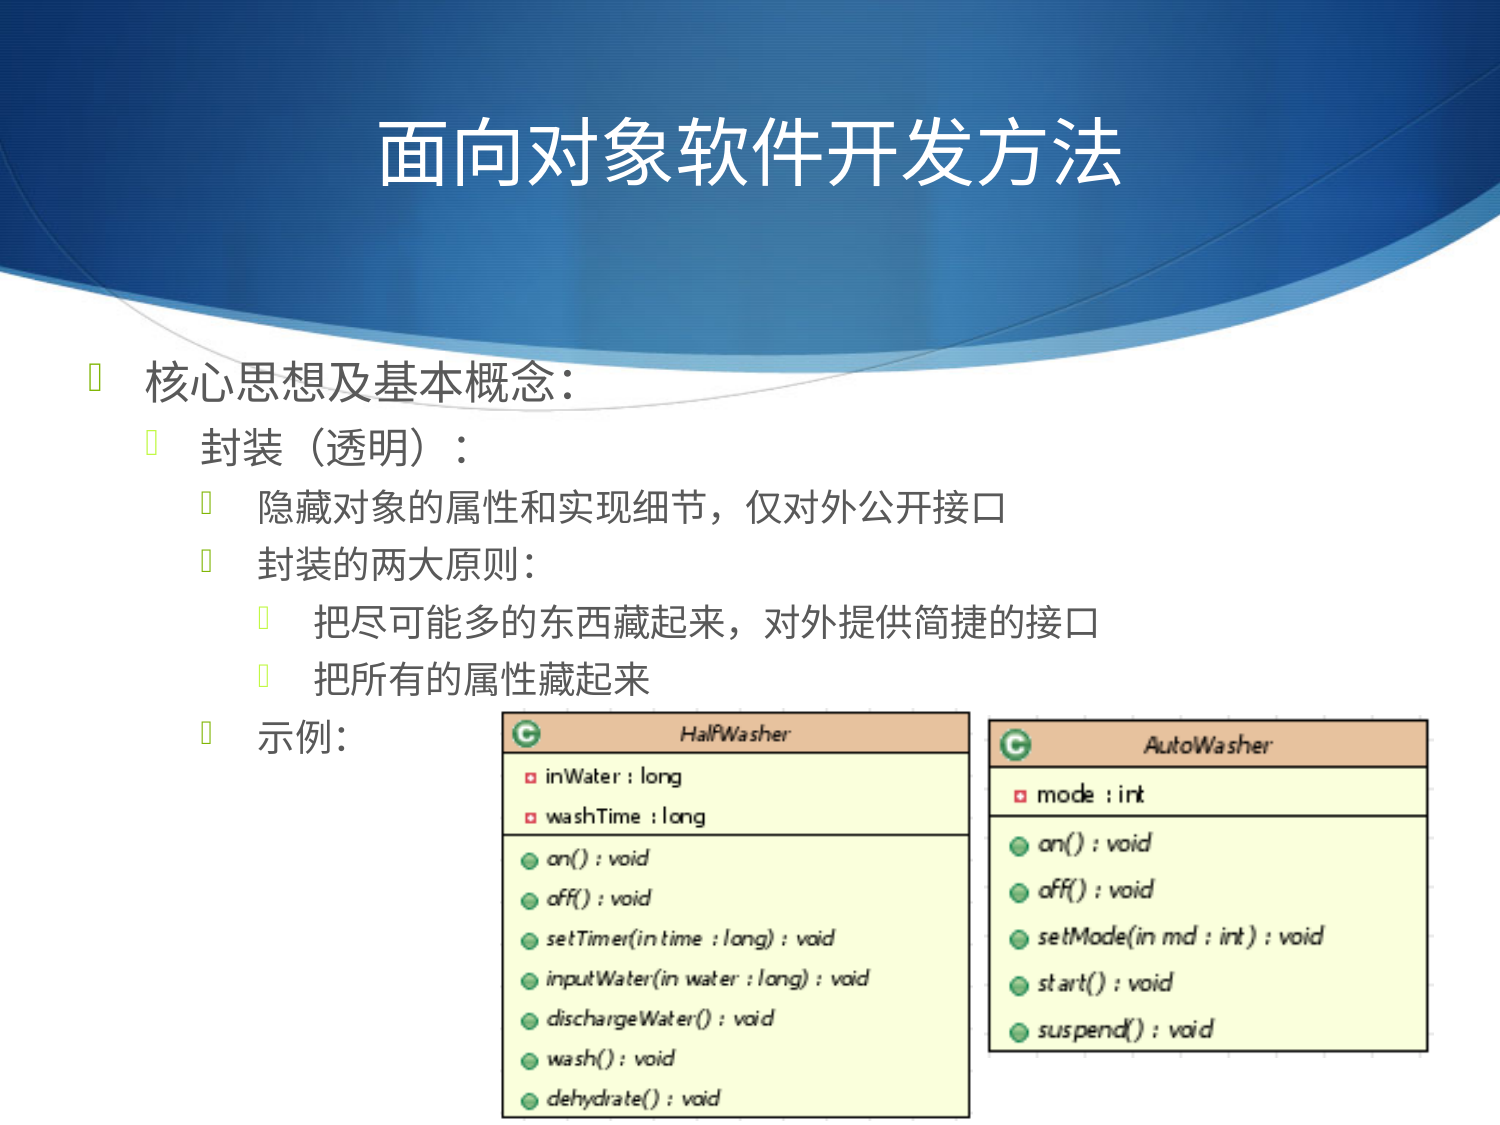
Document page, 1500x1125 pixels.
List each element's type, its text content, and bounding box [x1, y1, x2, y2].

picture [0, 0, 1500, 1125]
title 面向对象软件开发方法 [75, 56, 1425, 245]
list 核心思想及基本概念： 封装（透明）： 隐藏对象的属性和实现细节，仅对外公开接口 封装的两大原则： 把尽可能多的东西藏起来，对外提供简捷的接口 把所有的属性藏起来 示例： [73, 346, 1349, 973]
